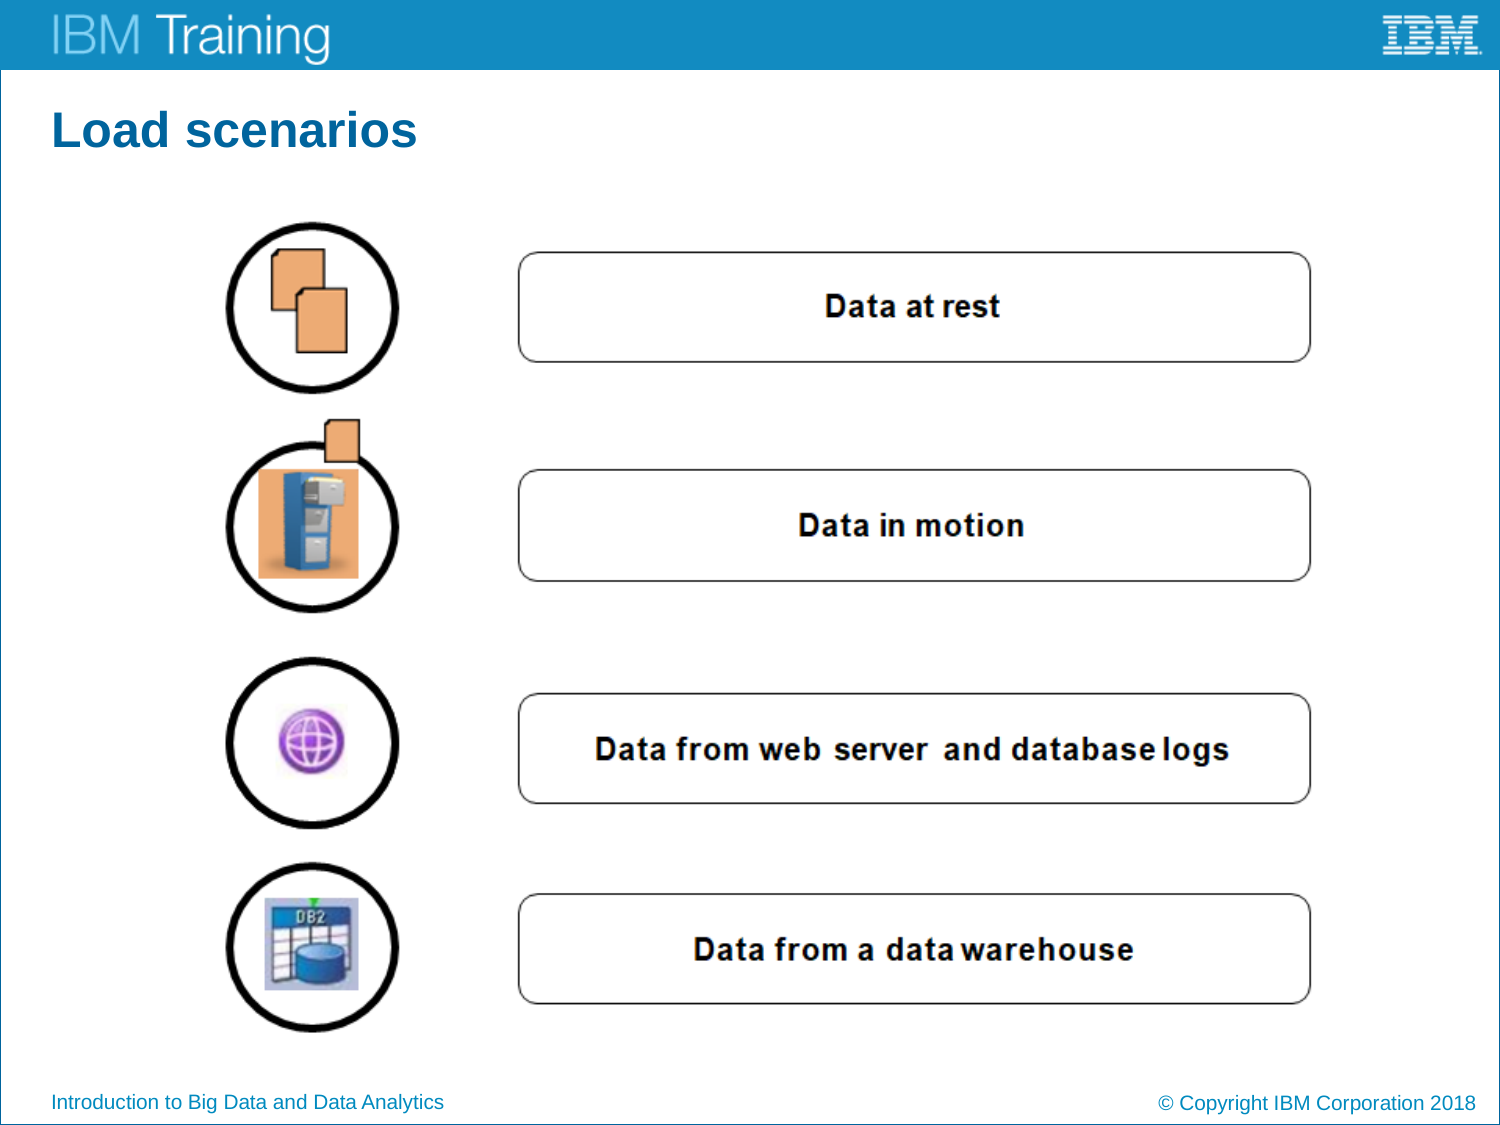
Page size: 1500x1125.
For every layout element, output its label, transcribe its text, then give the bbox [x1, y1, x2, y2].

picture [0, 0, 1500, 70]
title Load scenarios [36, 75, 1485, 180]
picture [1167, 1096, 1173, 1109]
picture [1158, 1095, 1166, 1109]
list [193, 208, 1330, 1061]
